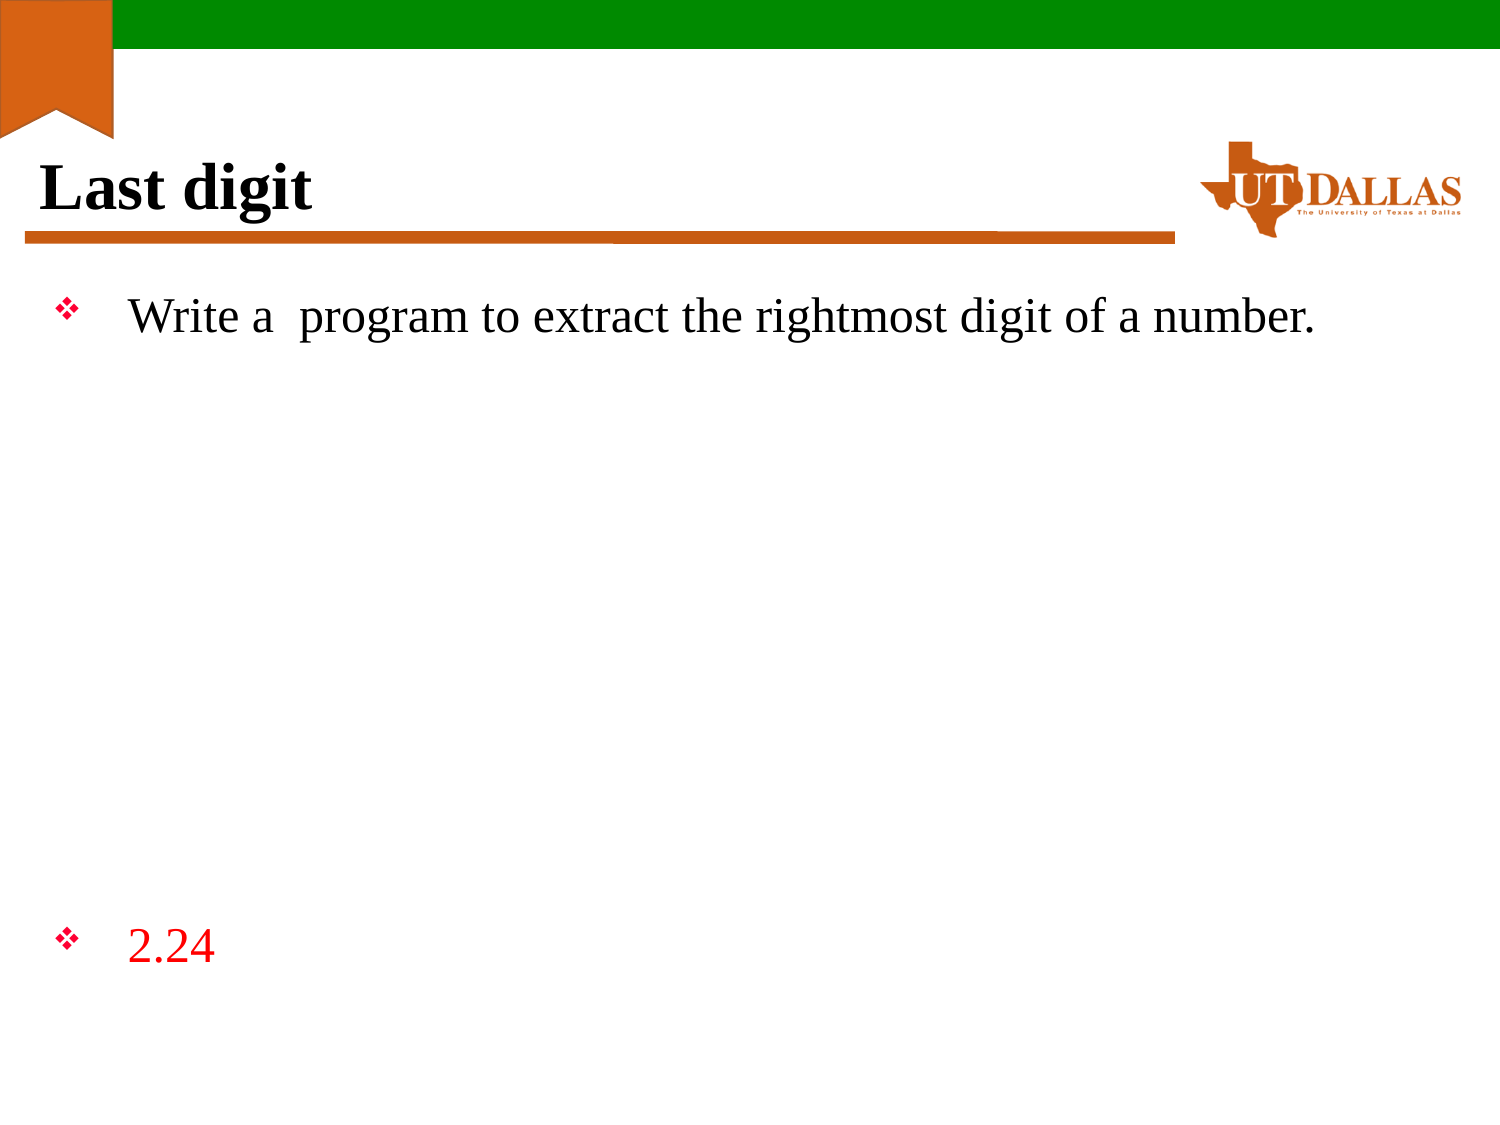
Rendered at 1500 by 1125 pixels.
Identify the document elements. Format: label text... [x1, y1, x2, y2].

picture [1200, 141, 1461, 238]
title Last digit [24, 137, 1250, 229]
list Write a program to extract the rightmost digit of a number. 2.24 [37, 275, 1463, 1088]
